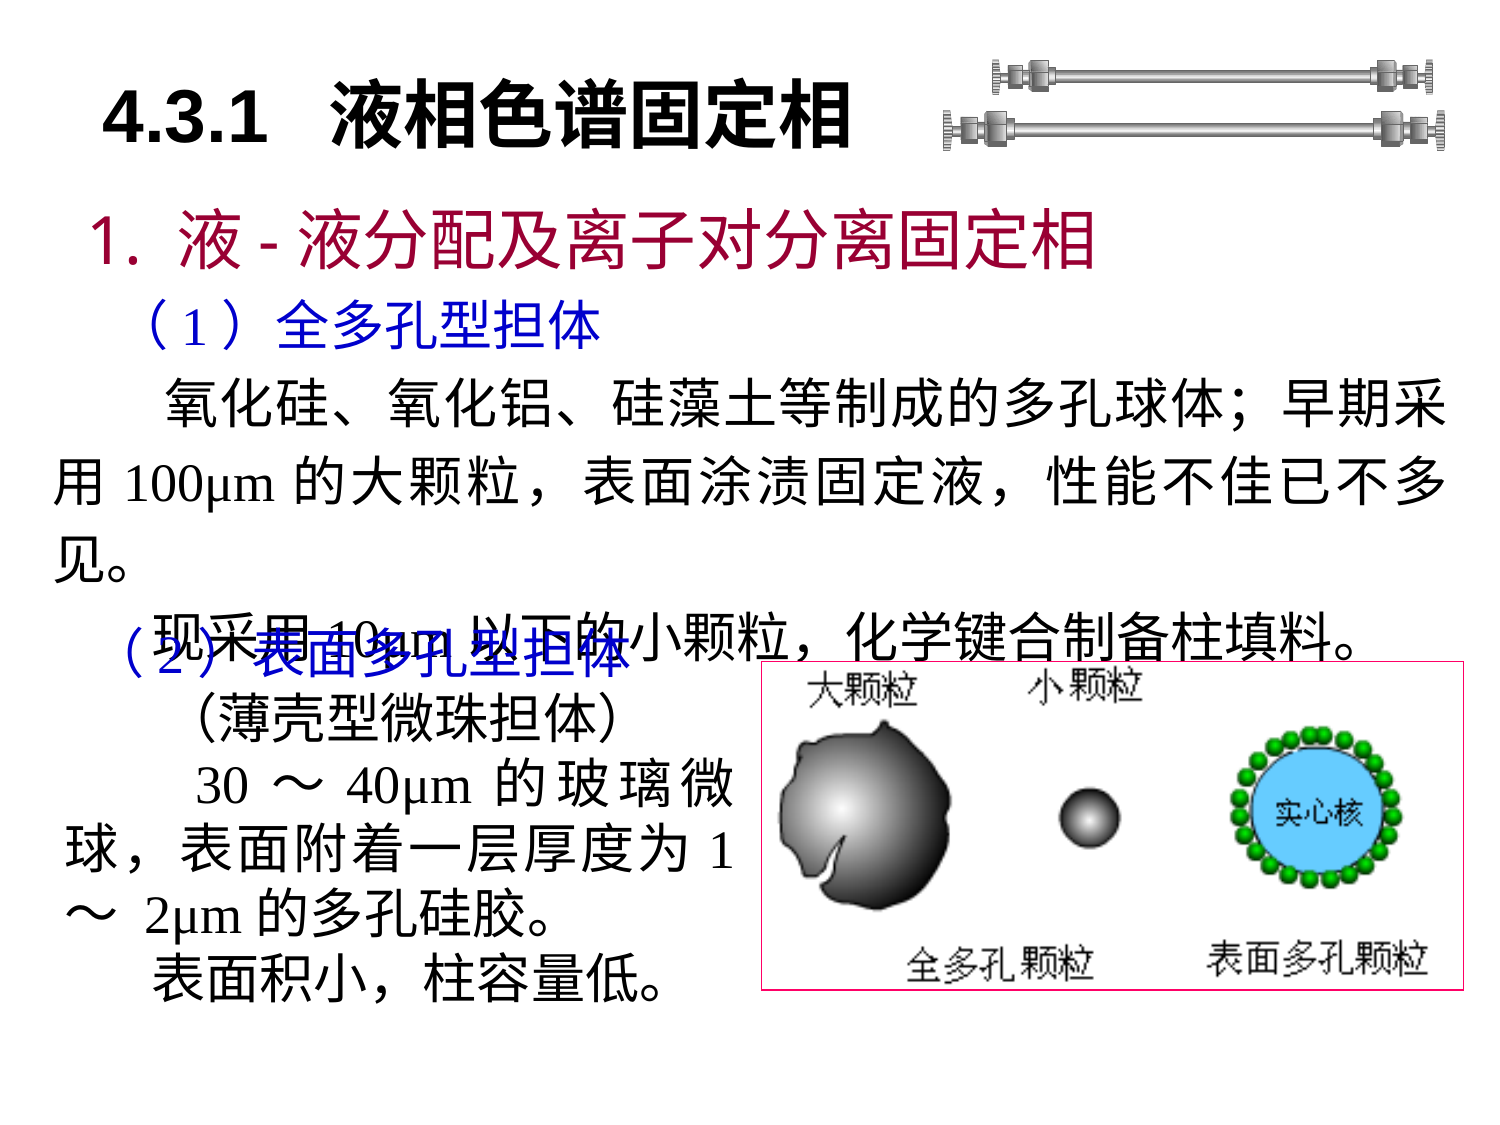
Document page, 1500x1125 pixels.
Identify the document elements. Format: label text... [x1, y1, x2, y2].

text_box （2）表面多孔型担体 （薄壳型微珠担体） 30～40μm的玻璃微球，表面附着一层厚度为1 ～ 2μm的多孔硅胶。 表面积小，柱容量低。 [50, 612, 750, 1017]
title 4.3.1 液相色谱固定相 [87, 37, 1363, 174]
text_box 1. 液-液分配及离子对分离固定相 （1）全多孔型担体 氧化硅、氧化铝、硅藻土等制成的多孔球体；早期采用100μm的大颗粒，表面涂渍固定液，性能不佳已不多见。 现采用10μm以下的小颗粒，化学键合制备柱填料。 [37, 174, 1463, 676]
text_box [987, 54, 1438, 101]
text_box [762, 662, 1463, 990]
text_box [937, 104, 1451, 157]
